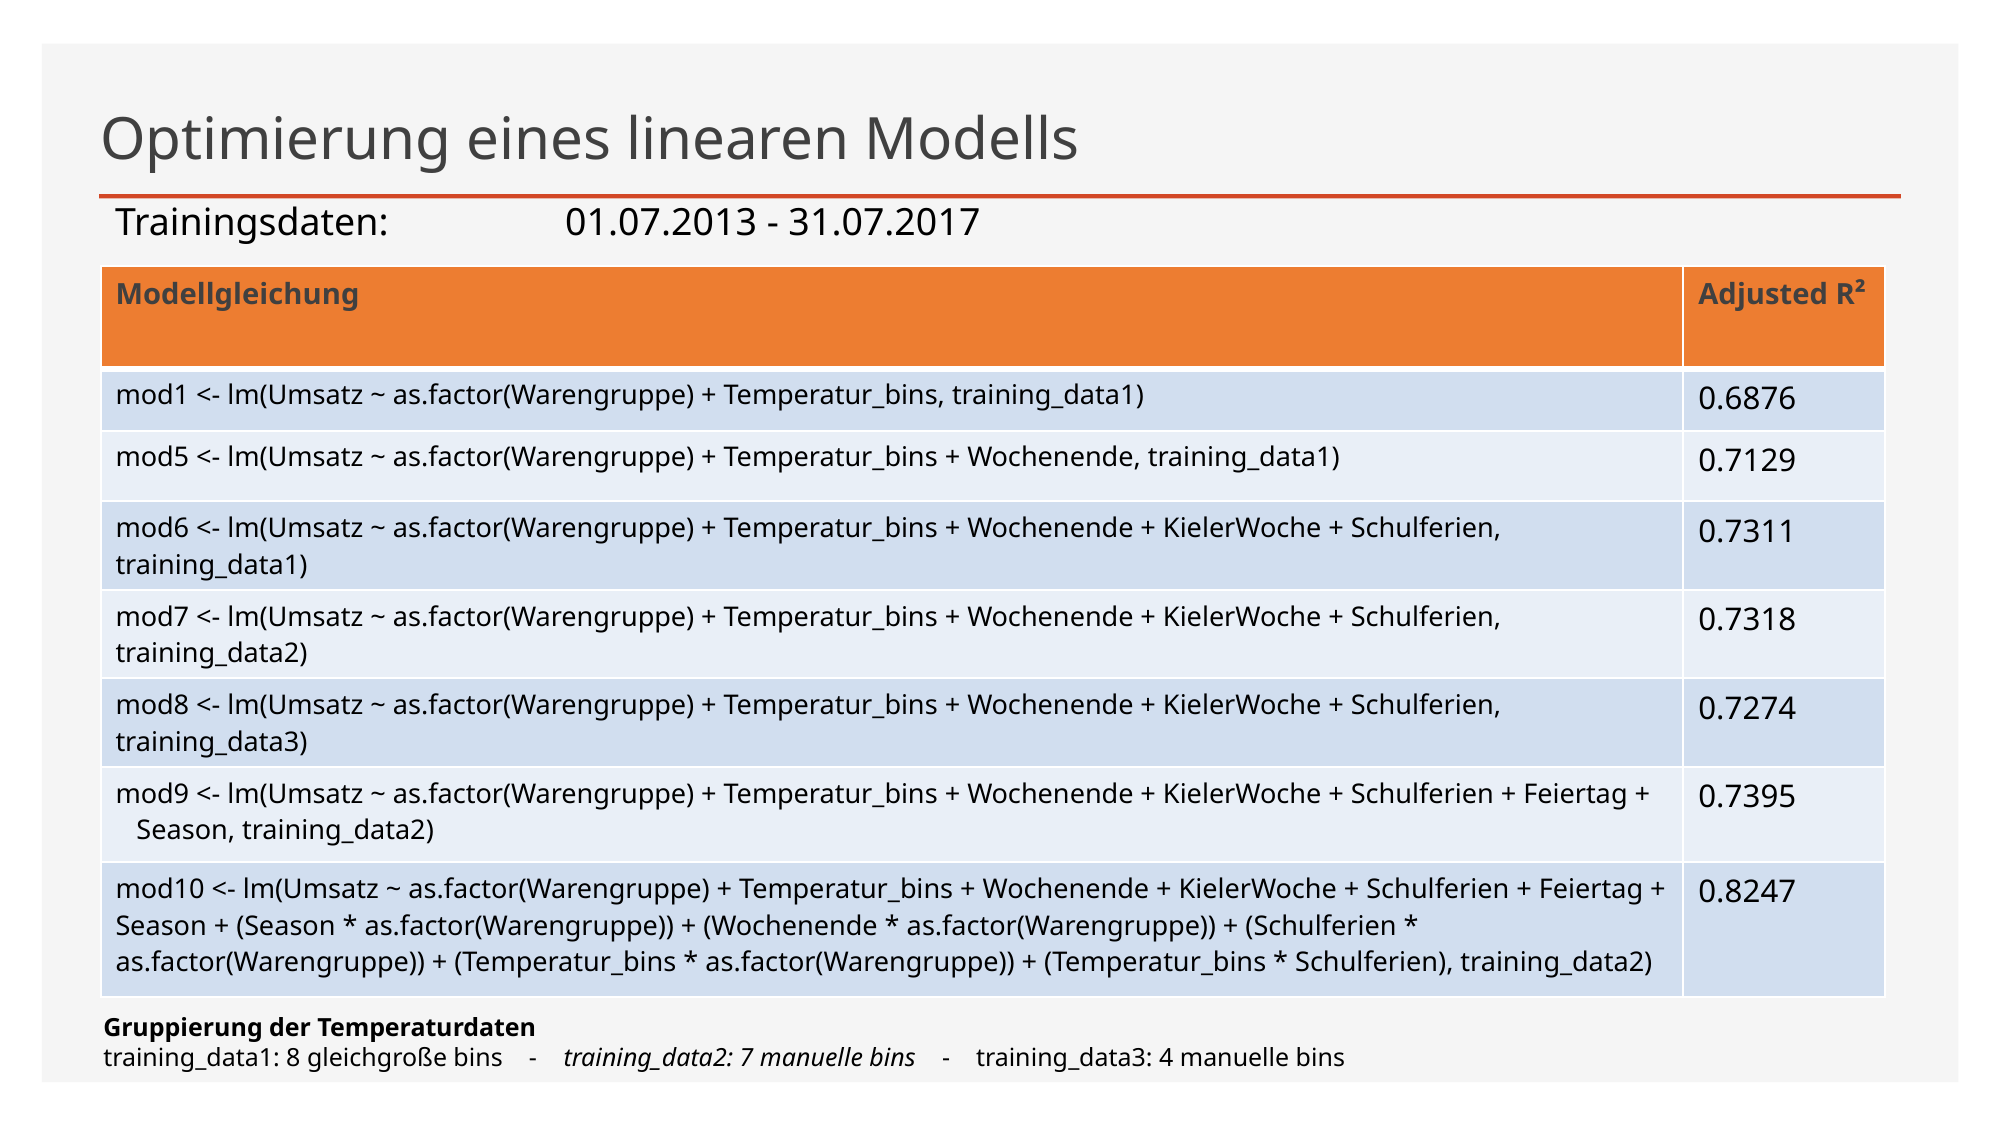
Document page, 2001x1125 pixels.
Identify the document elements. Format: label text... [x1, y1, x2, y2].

table_cell 0.7274 [1684, 679, 1884, 766]
table_cell 0.6876 [1684, 372, 1884, 430]
table_cell 0.7129 [1684, 432, 1884, 500]
title Optimierung eines linearen Modells [85, 73, 1429, 179]
table_cell 0.8247 [1684, 863, 1884, 996]
text_box Trainingsdaten: 01.07.2013 - 31.07.2017 [100, 190, 1275, 251]
table_header Adjusted R² [1684, 267, 1884, 366]
table_cell mod9 <- lm(Umsatz ~ as.factor(Warengruppe) + Temperatur_bins + Wochenende + KielerWoche + Schulferien + Feiertag + Season, training_data2) [102, 768, 1682, 861]
table_cell mod7 <- lm(Umsatz ~ as.factor(Warengruppe) + Temperatur_bins + Wochenende + KielerWoche + Schulferien, training_data2) [102, 591, 1682, 677]
table_cell mod8 <- lm(Umsatz ~ as.factor(Warengruppe) + Temperatur_bins + Wochenende + KielerWoche + Schulferien, training_data3) [102, 679, 1682, 766]
text_box Gruppierung der Temperaturdaten training_data1: 8 gleichgroße bins - training_data2: 7 manuelle bins - training_data3: 4 manuelle bins [88, 1003, 1861, 1086]
table_header Modellgleichung [102, 267, 1682, 366]
table_cell mod5 <- lm(Umsatz ~ as.factor(Warengruppe) + Temperatur_bins + Wochenende, training_data1) [102, 432, 1682, 500]
table_cell 0.7395 [1684, 768, 1884, 861]
table_cell mod6 <- lm(Umsatz ~ as.factor(Warengruppe) + Temperatur_bins + Wochenende + KielerWoche + Schulferien, training_data1) [102, 502, 1682, 589]
table_cell mod1 <- lm(Umsatz ~ as.factor(Warengruppe) + Temperatur_bins, training_data1) [102, 372, 1682, 430]
table_cell 0.7318 [1684, 591, 1884, 677]
table_cell 0.7311 [1684, 502, 1884, 589]
table_cell mod10 <- lm(Umsatz ~ as.factor(Warengruppe) + Temperatur_bins + Wochenende + KielerWoche + Schulferien + Feiertag + Season + (Season * as.factor(Warengruppe)) + (Wochenende * as.factor(Warengruppe)) + (Schulferien * as.factor(Warengruppe)) + (Temperatur_bins * as.factor(Warengruppe)) + (Temperatur_bins * Schulferien), training_data2) [102, 863, 1682, 996]
